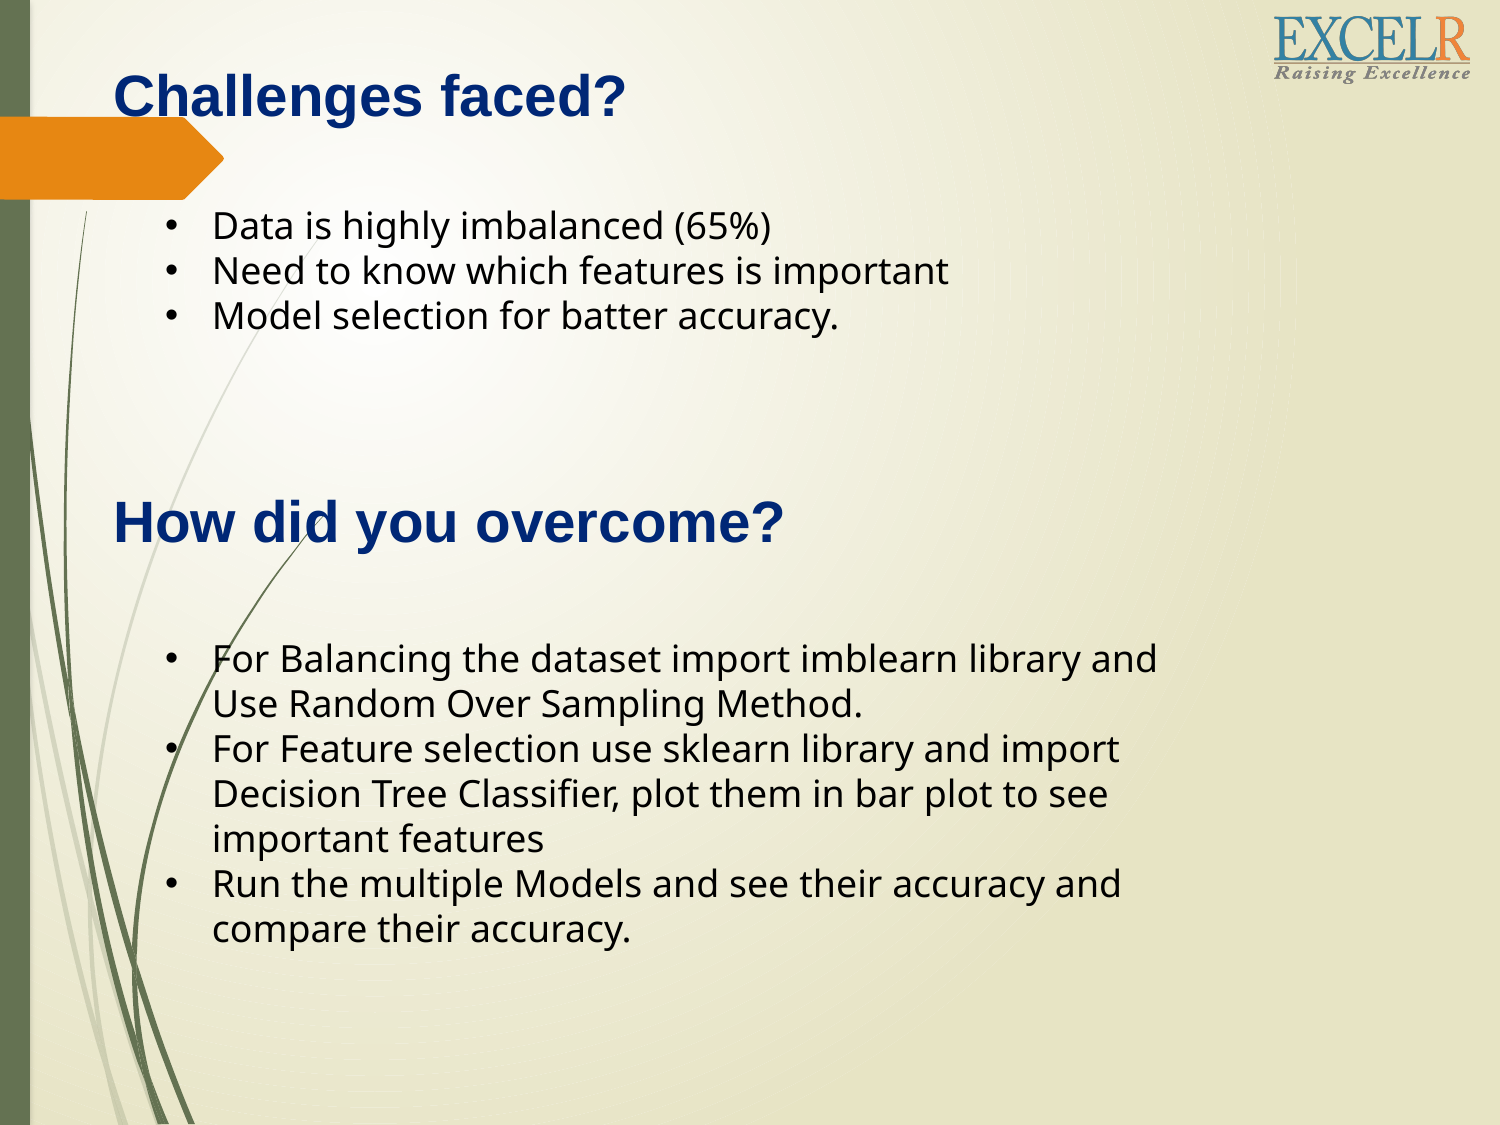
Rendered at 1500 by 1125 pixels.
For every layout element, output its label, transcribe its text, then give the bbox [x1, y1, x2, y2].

text_box For Balancing the dataset import imblearn library and Use Random Over Sampling Method. For Feature selection use sklearn library and import Decision Tree Classifier, plot them in bar plot to see important features Run the multiple Models and see their accuracy and compare their accuracy. [150, 627, 1184, 958]
text_box How did you overcome? [98, 476, 815, 562]
picture [1274, 16, 1470, 85]
text_box Data is highly imbalanced (65%) Need to know which features is important Model selection for batter accuracy. [150, 194, 1184, 345]
text_box Challenges faced? [98, 50, 667, 136]
